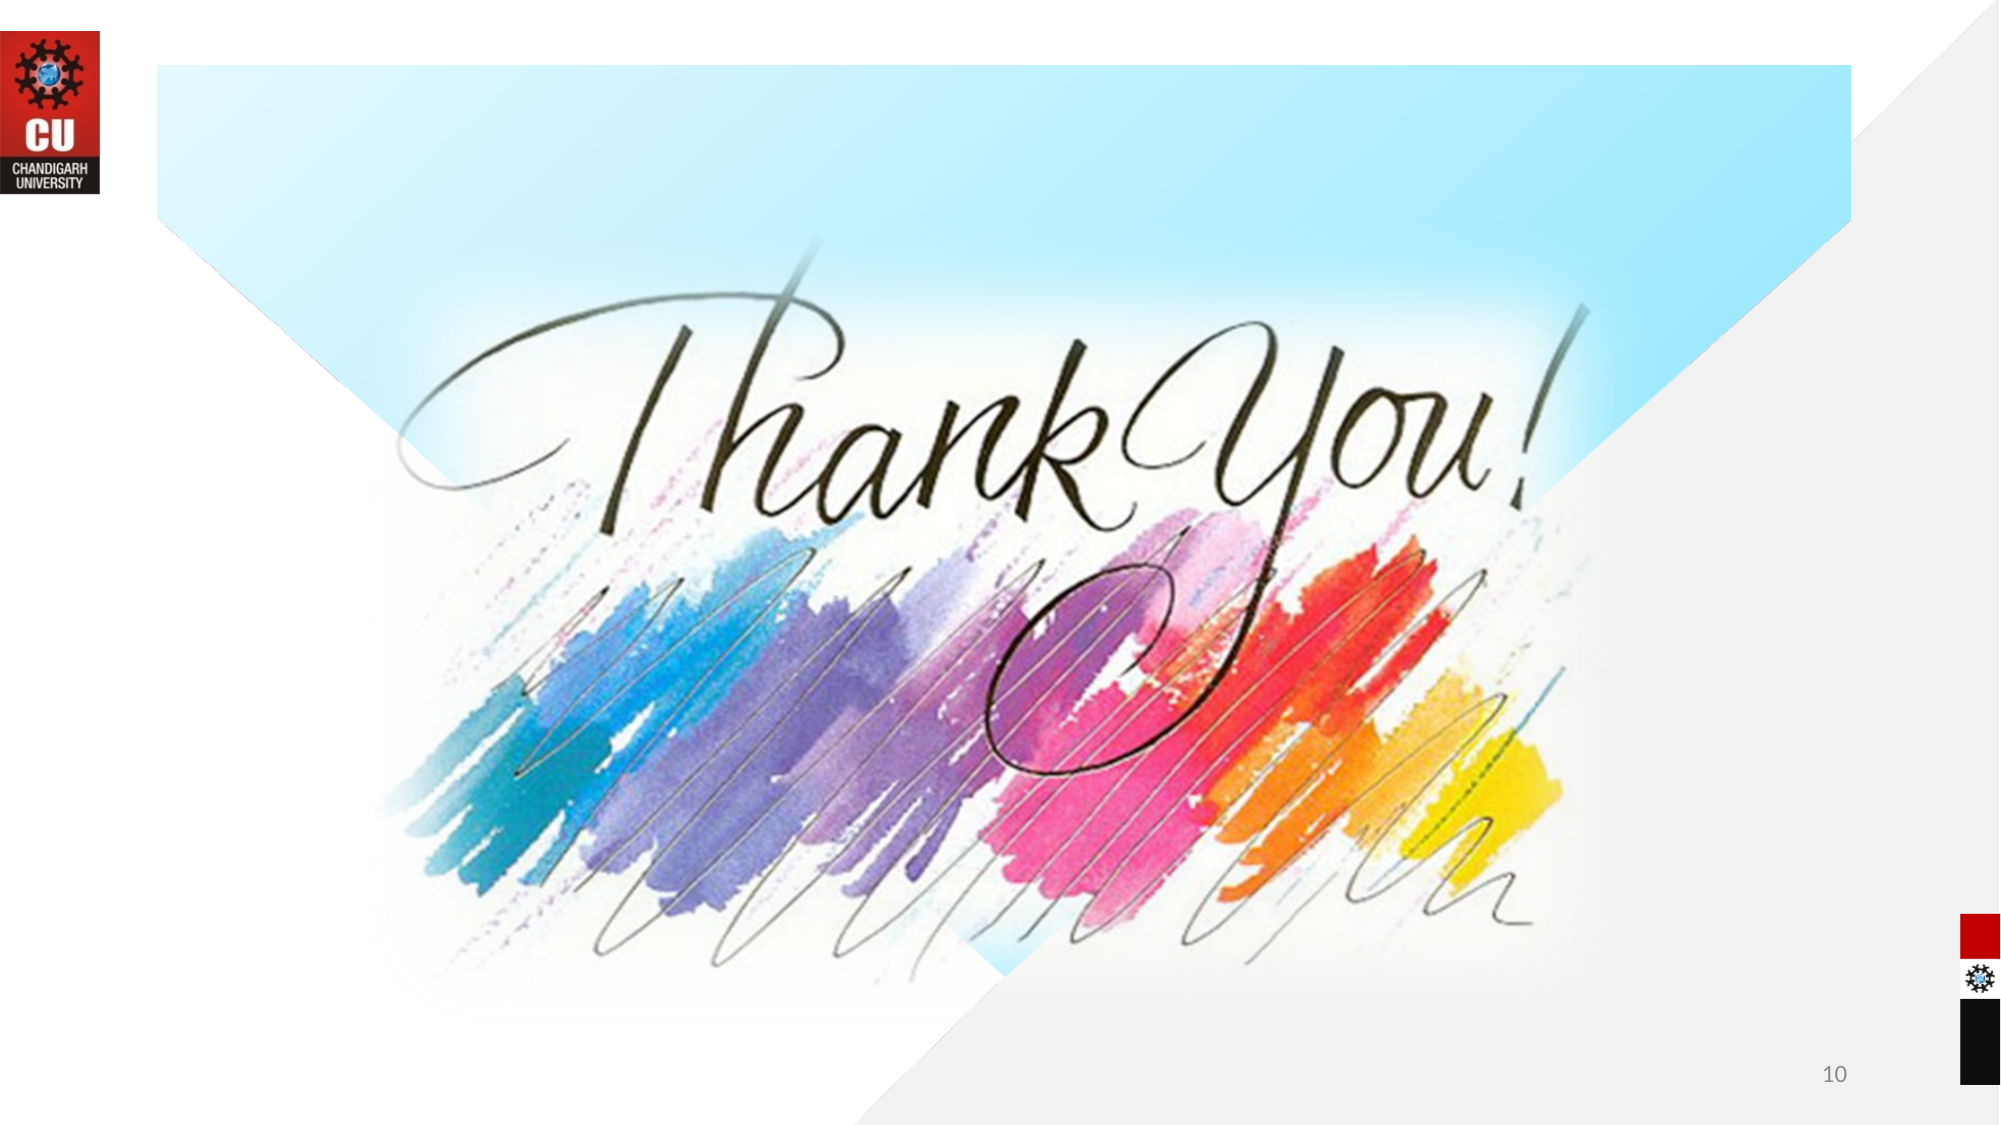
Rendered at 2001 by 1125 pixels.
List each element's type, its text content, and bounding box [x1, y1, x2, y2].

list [157, 65, 1851, 1053]
slide_number 10 [1412, 1042, 1863, 1103]
picture [0, 0, 2001, 1125]
